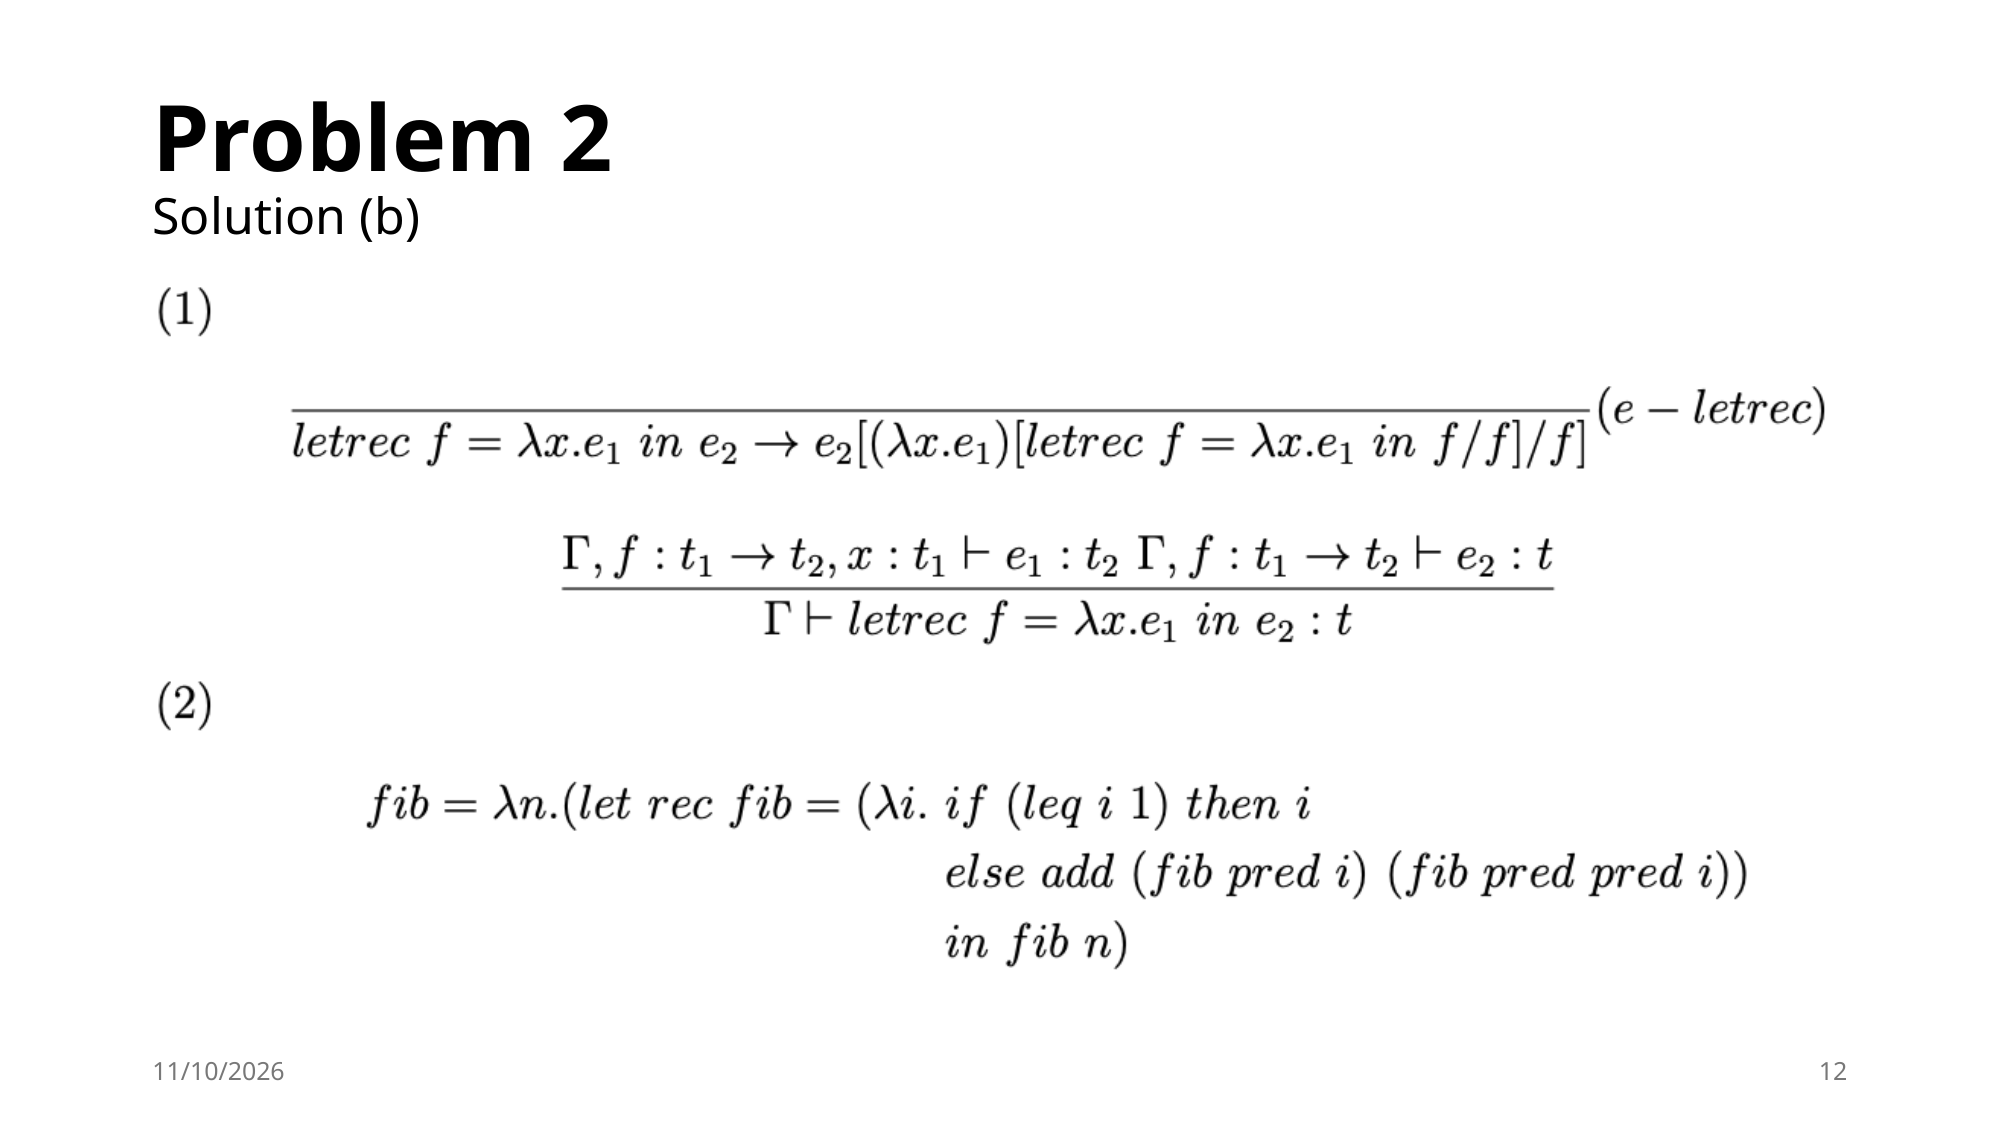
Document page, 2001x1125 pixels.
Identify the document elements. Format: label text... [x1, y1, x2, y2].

picture [136, 276, 1864, 981]
title Problem 2 Solution (b) [137, 59, 1863, 276]
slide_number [137, 1042, 588, 1103]
slide_number 12 [1412, 1042, 1863, 1103]
